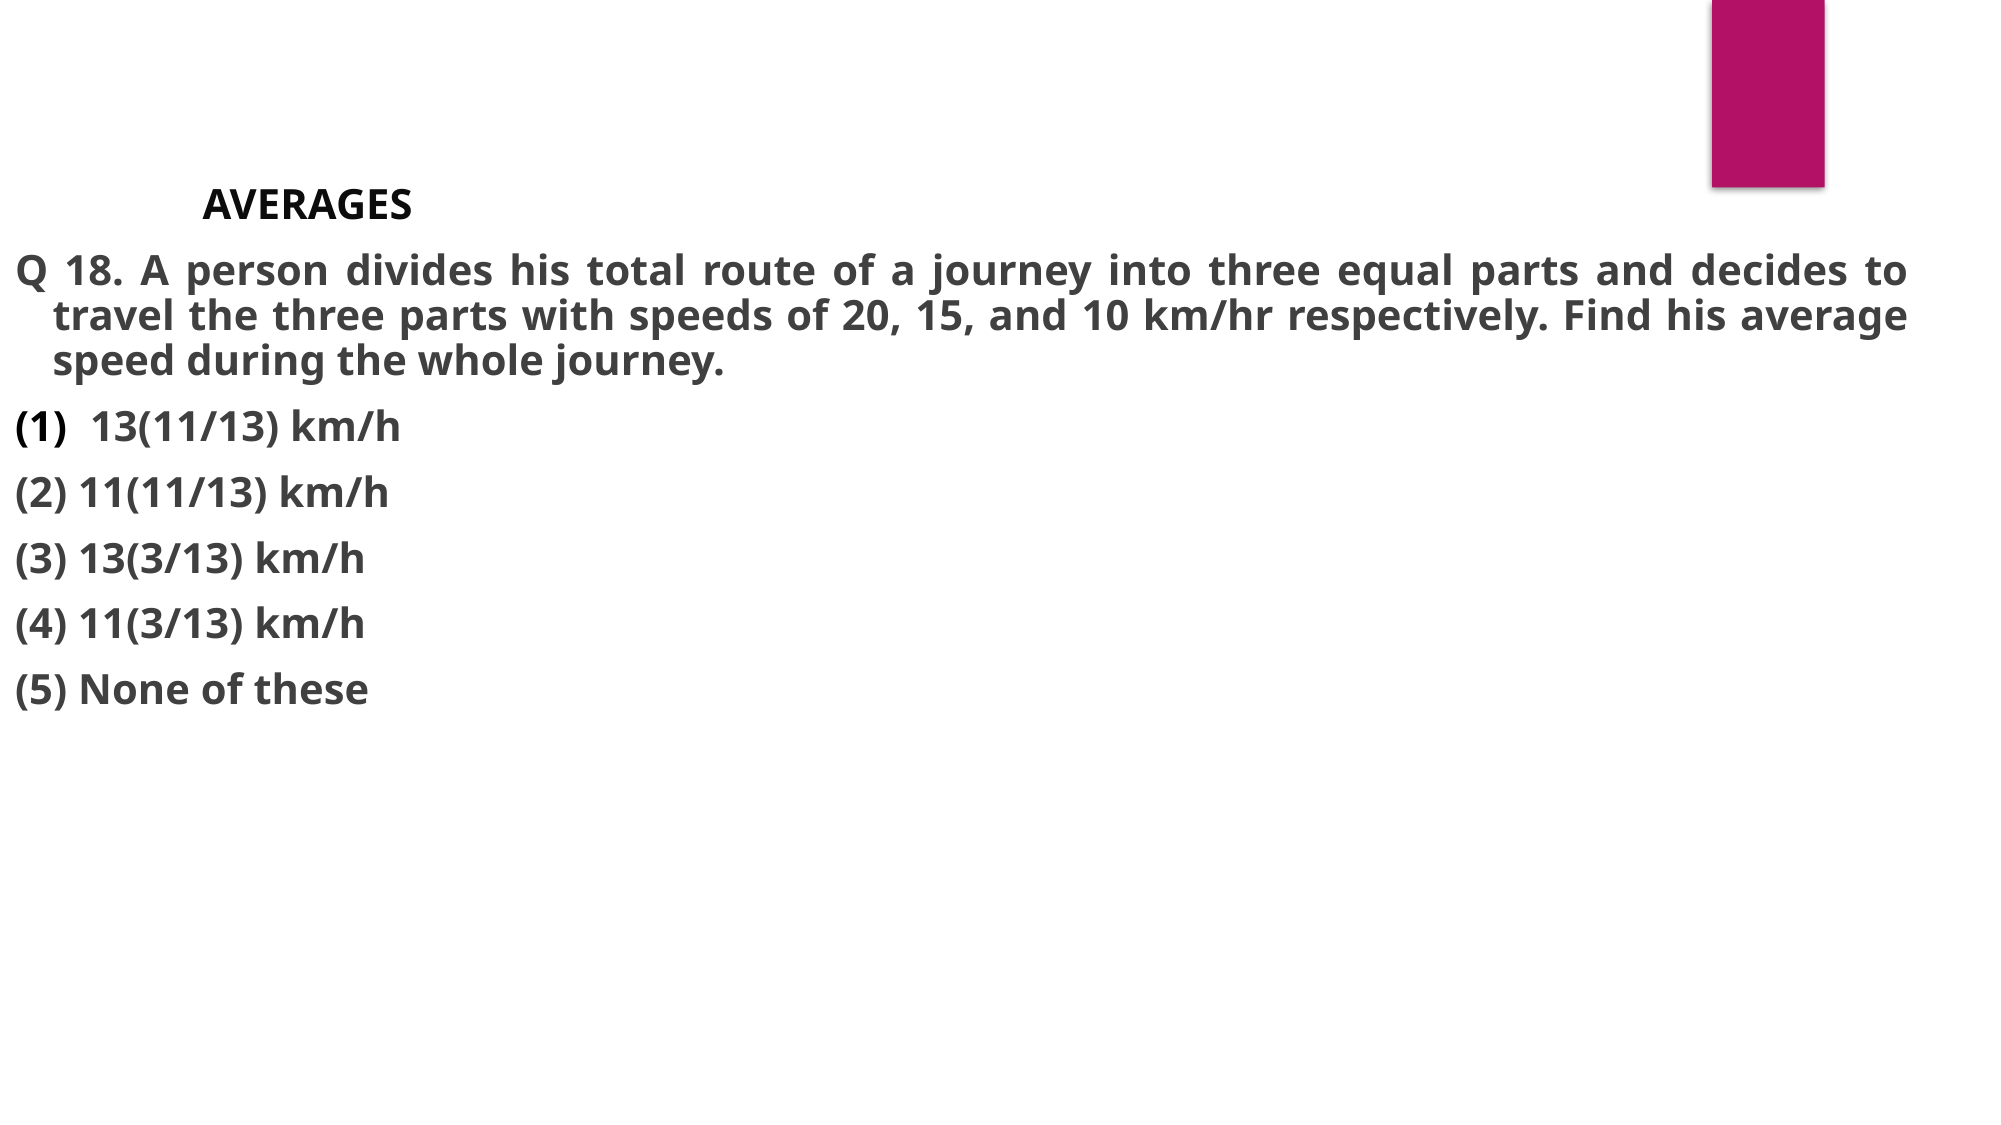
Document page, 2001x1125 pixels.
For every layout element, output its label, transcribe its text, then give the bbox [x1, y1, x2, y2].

title [0, 31, 1917, 142]
list AVERAGES Q 18. A person divides his total route of a journey into three equal parts and decides to travel the three parts with speeds of 20, 15, and 10 km/hr respectively. Find his average speed during the whole journey. 13(11/13) km/h (2) 11(11/13) km/h (3) 13(3/13) km/h (4) 11(3/13) km/h (5) None of these [0, 175, 1925, 1053]
